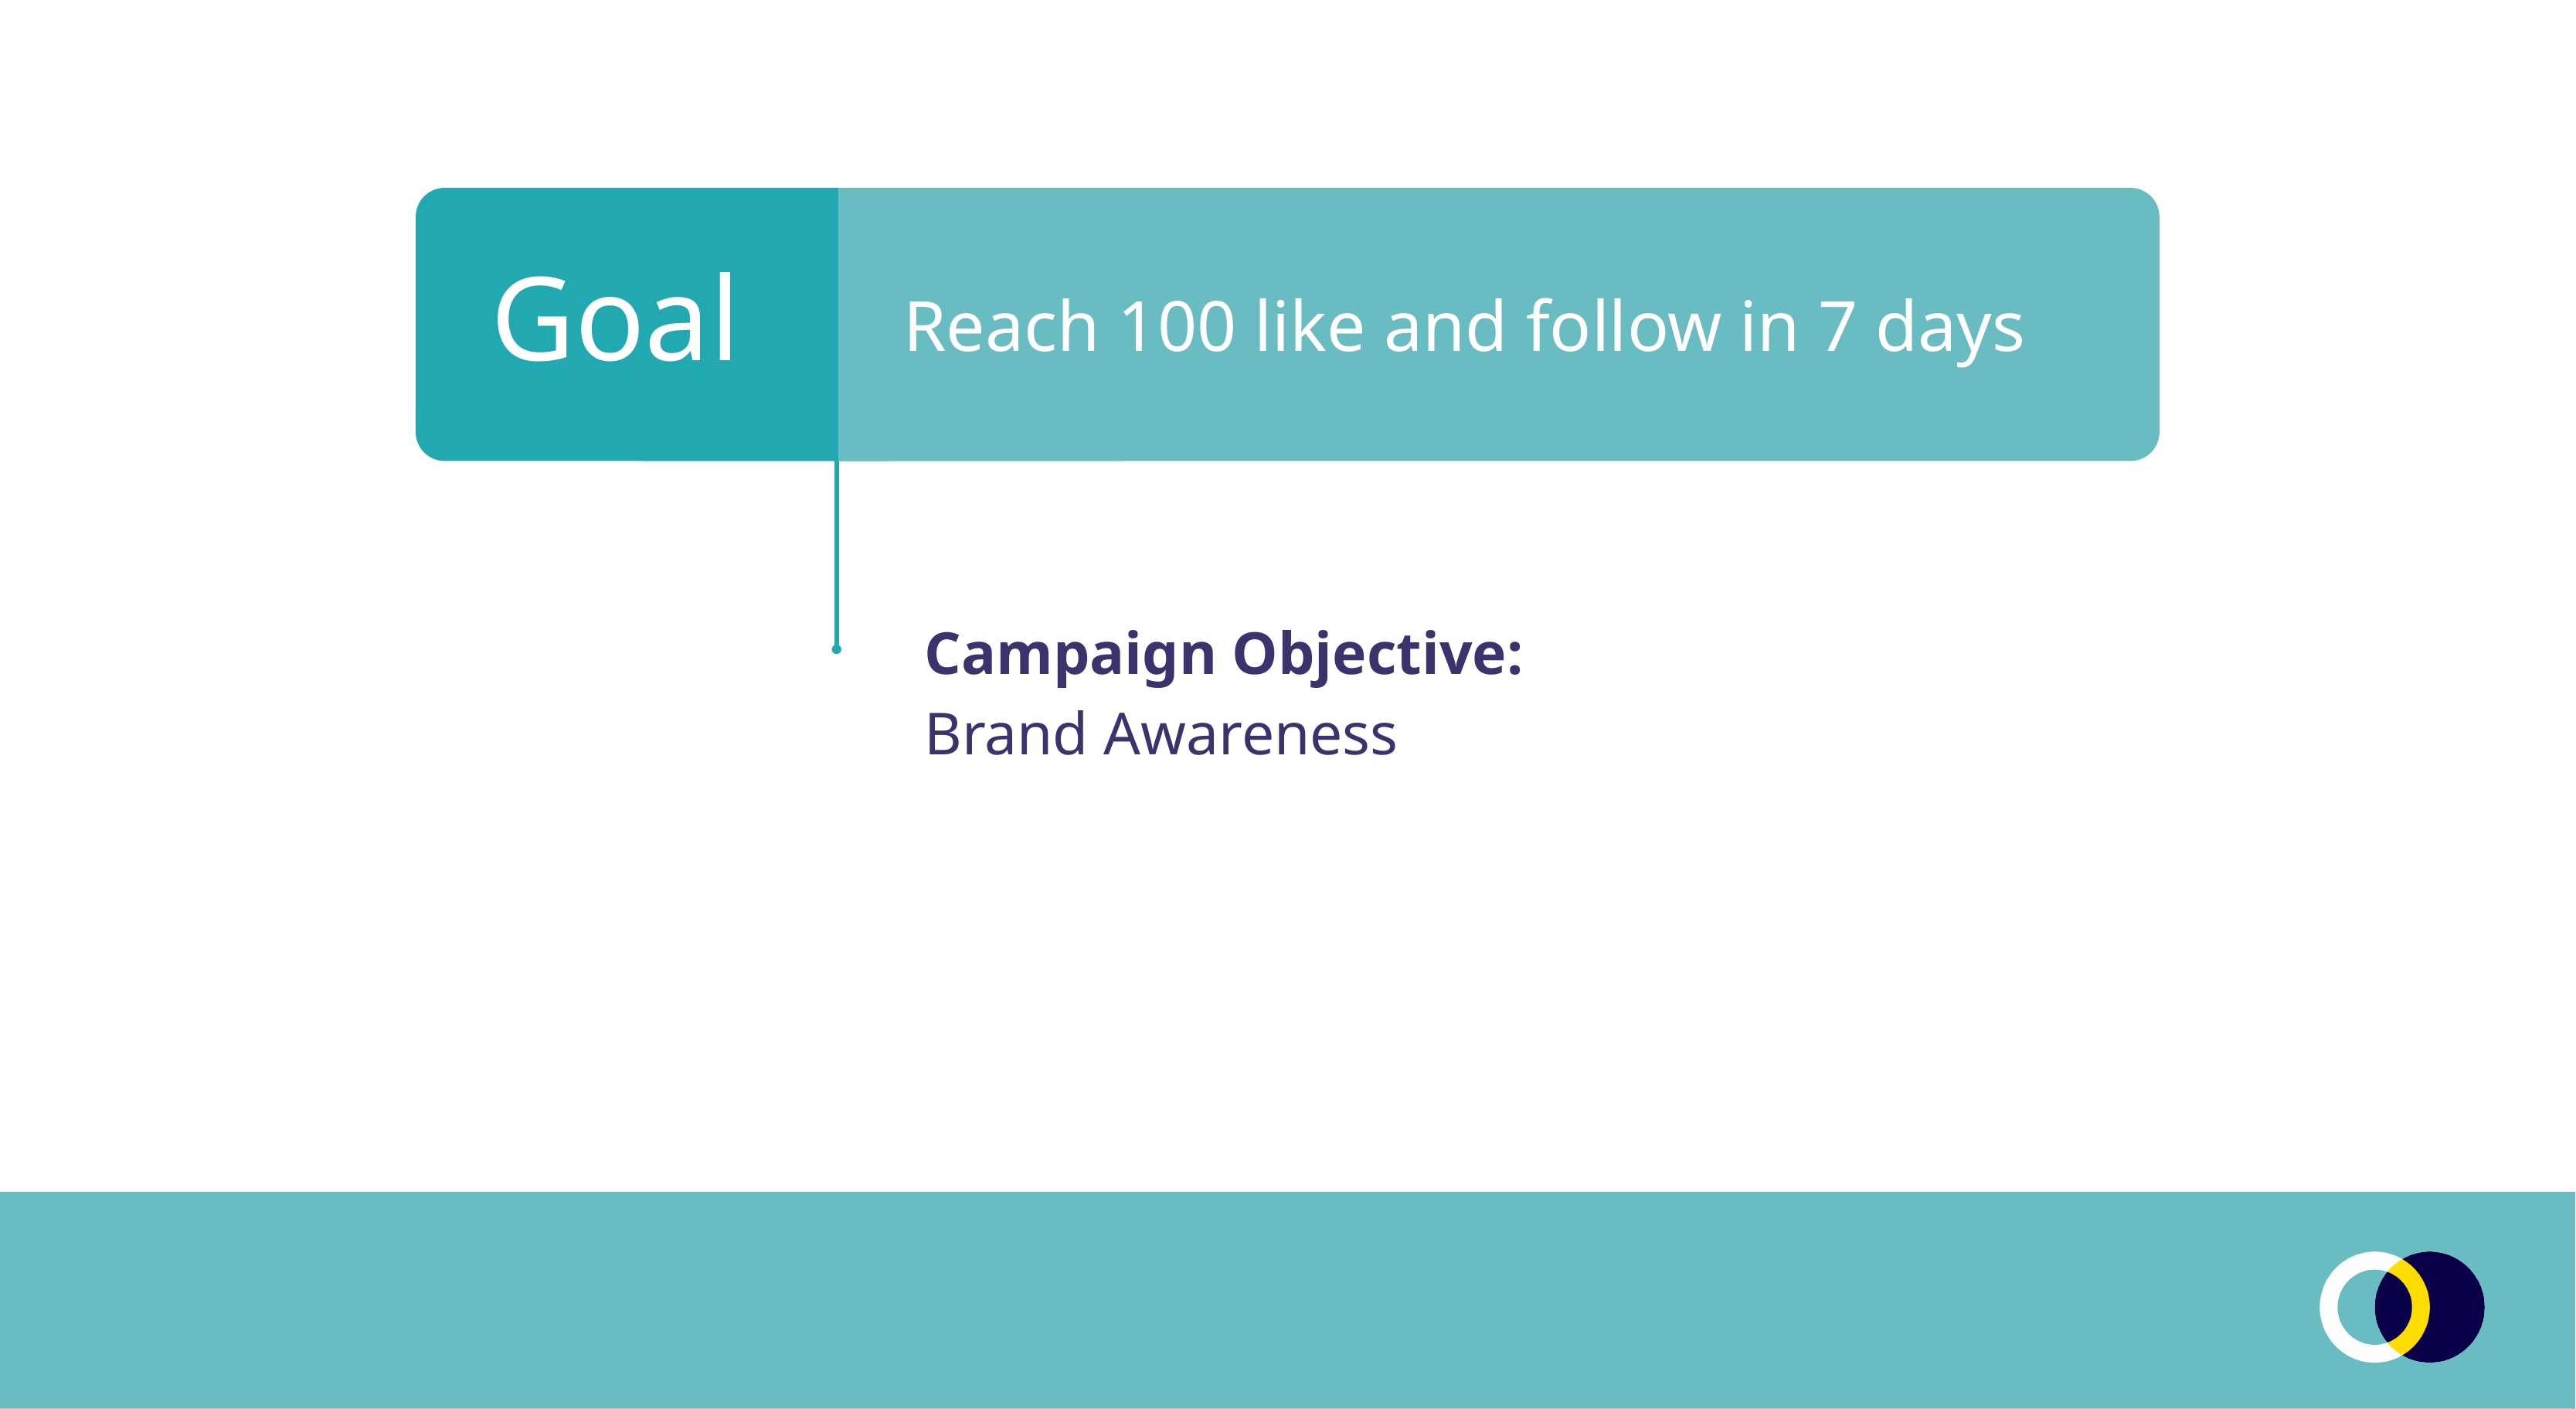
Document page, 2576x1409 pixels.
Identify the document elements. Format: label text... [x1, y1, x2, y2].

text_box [415, 187, 2160, 461]
text_box Campaign Objective: Brand Awareness [899, 599, 1701, 773]
picture [2319, 1251, 2485, 1363]
